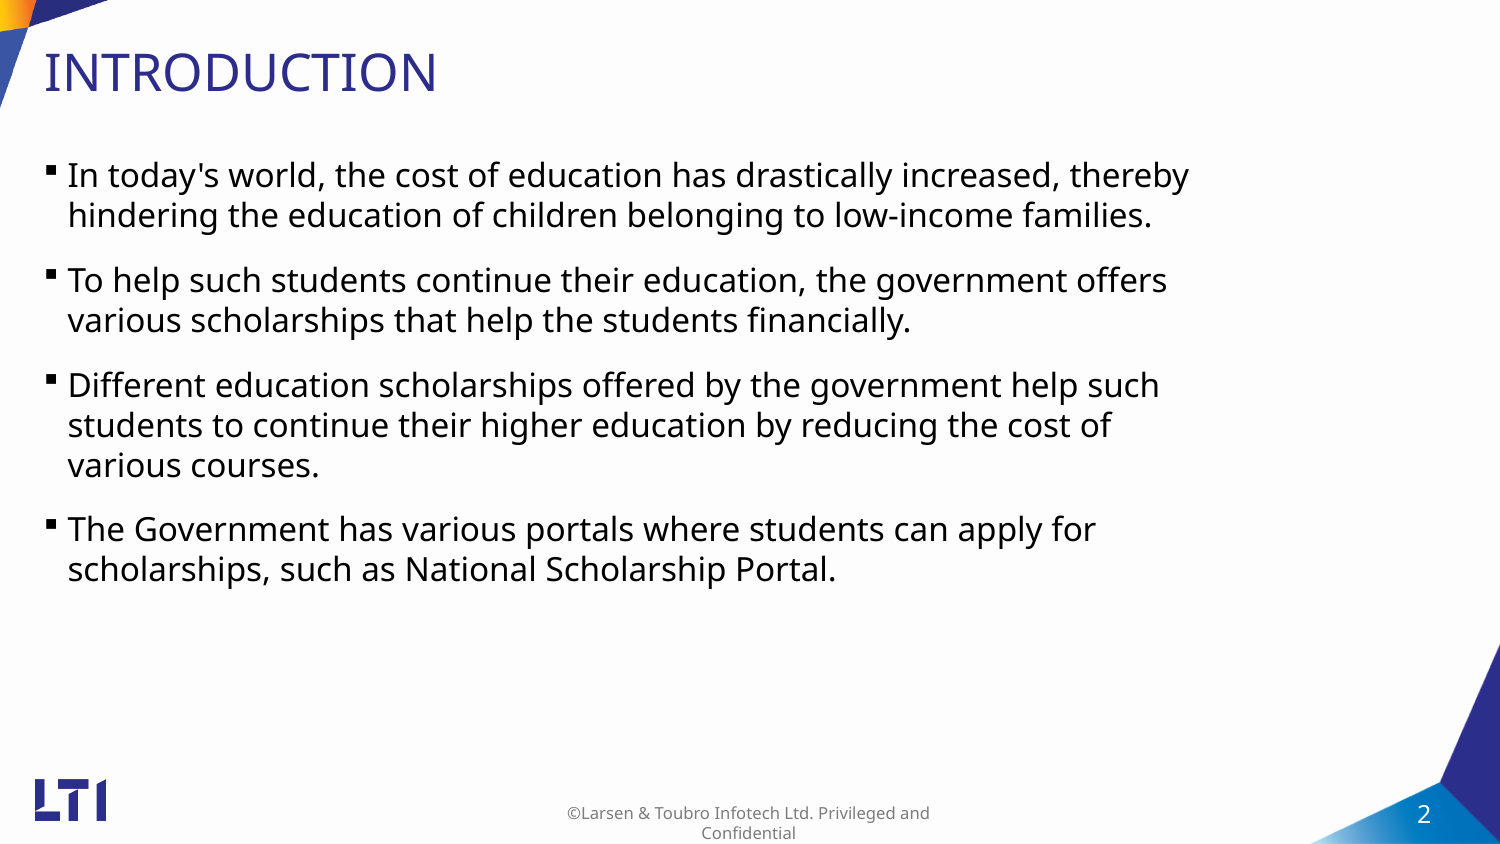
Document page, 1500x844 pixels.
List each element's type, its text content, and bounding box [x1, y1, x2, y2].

picture [1288, 640, 1500, 844]
list In today's world, the cost of education has drastically increased, thereby hindering the education of children belonging to low-income families. To help such students continue their education, the government offers various scholarships that help the students financially. Different education scholarships offered by the government help such students to continue their higher education by reducing the cost of various courses. The Government has various portals where students can apply for scholarships, such as National Scholarship Portal. [43, 154, 1263, 766]
title INTRODUCTION [43, 38, 1362, 104]
picture [0, 0, 109, 110]
picture [35, 779, 106, 821]
